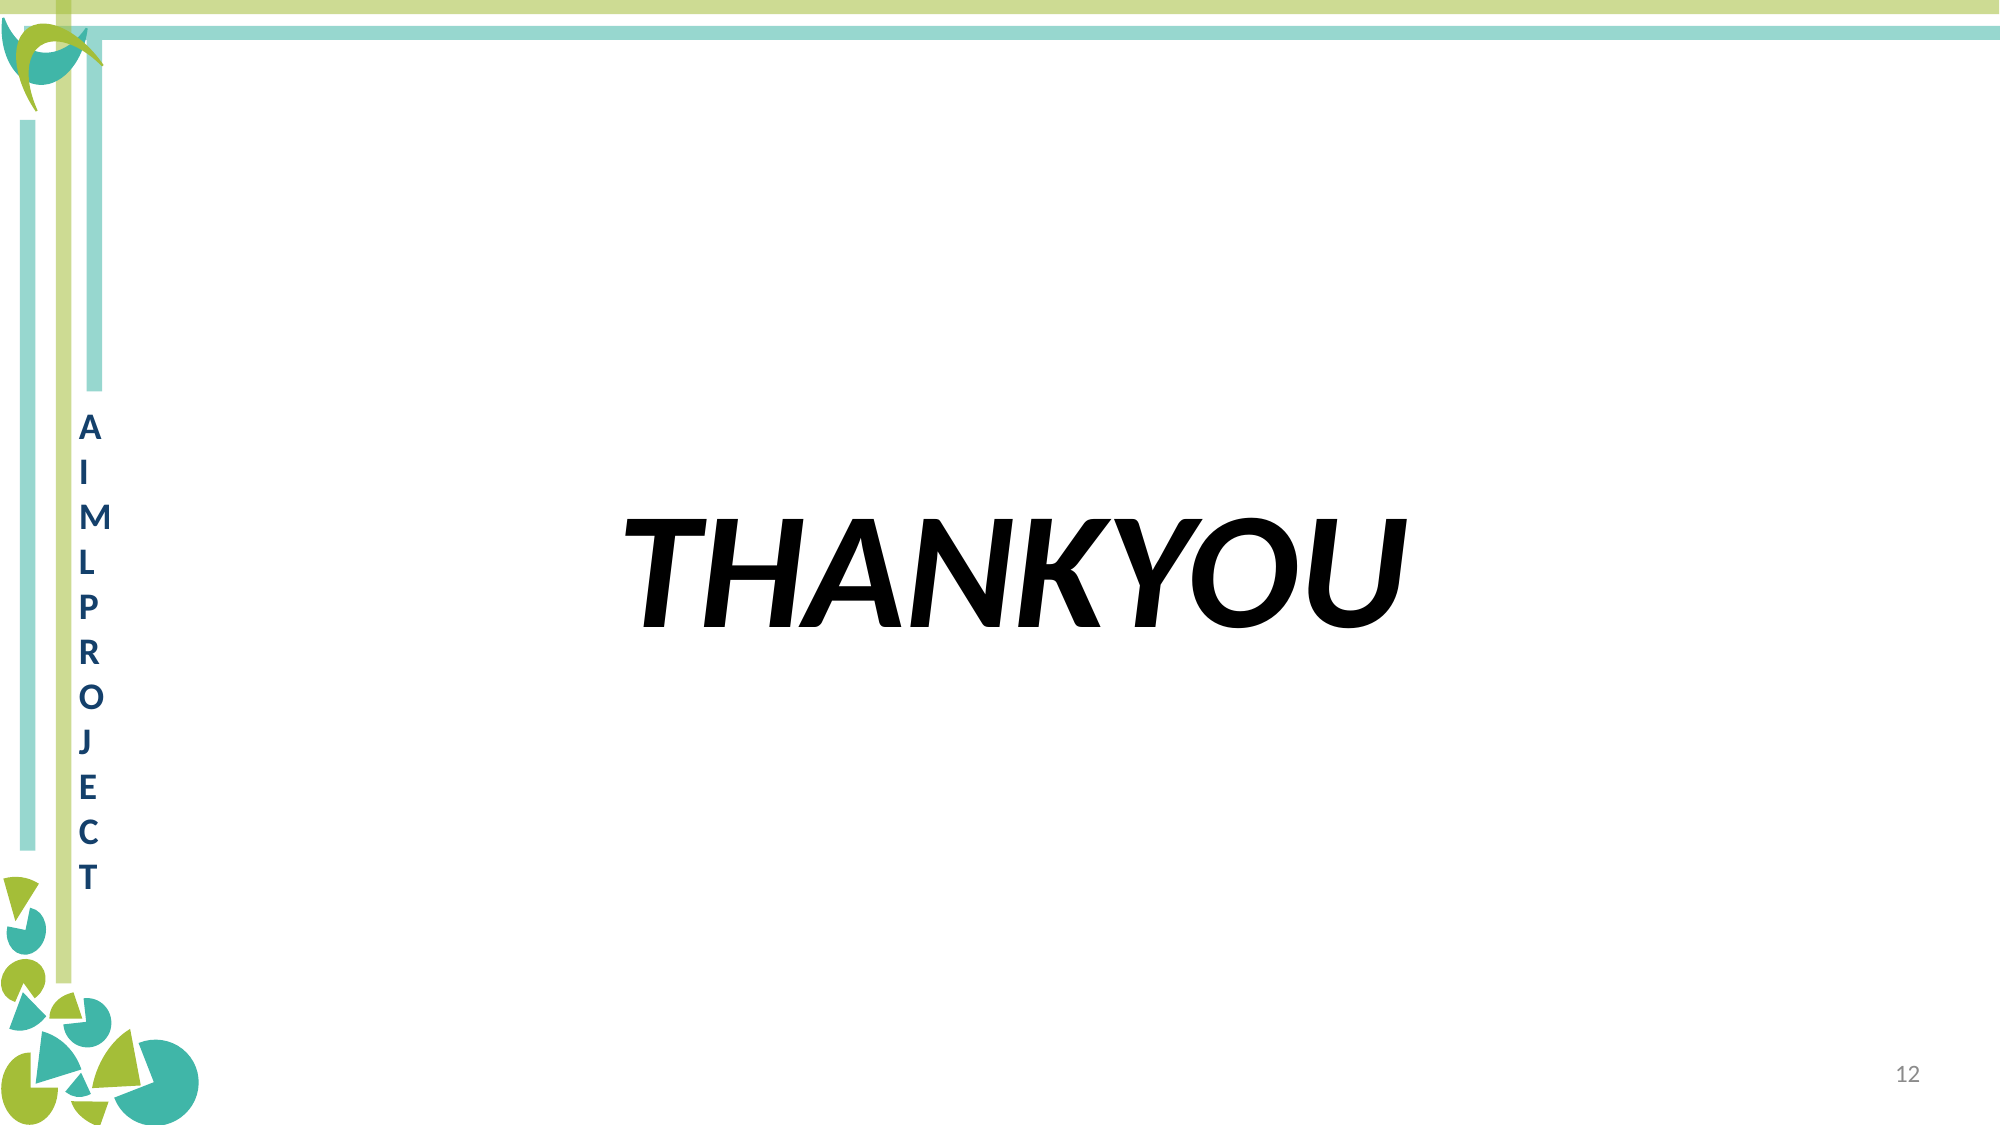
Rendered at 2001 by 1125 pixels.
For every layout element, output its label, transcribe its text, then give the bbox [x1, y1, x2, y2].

slide_number 12 [1485, 1042, 1936, 1103]
text_box THANKYOU [602, 453, 1645, 669]
